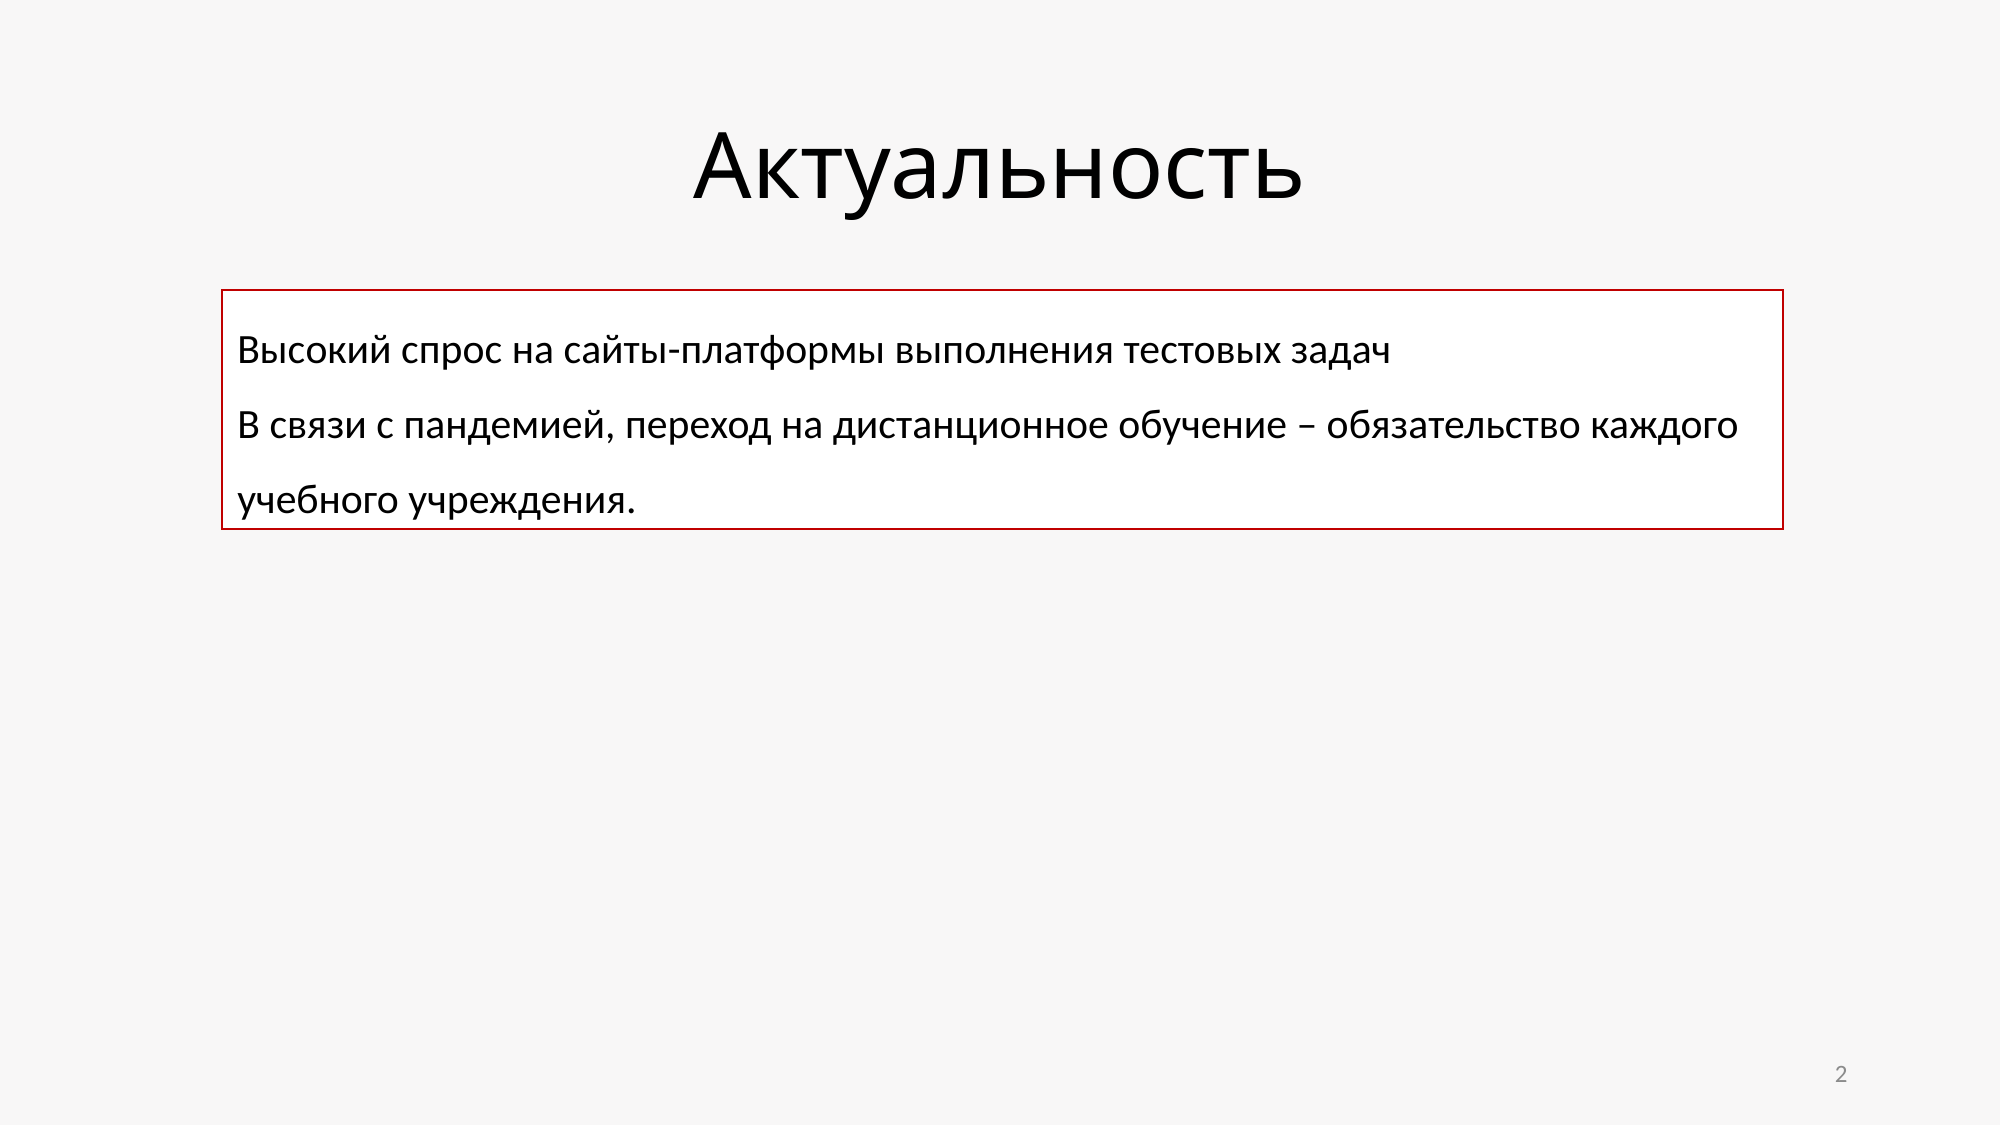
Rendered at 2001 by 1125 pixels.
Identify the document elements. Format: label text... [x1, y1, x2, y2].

text_box Высокий спрос на сайты-платформы выполнения тестовых задач В связи с пандемией, переход на дистанционное обучение – обязательство каждого учебного учреждения. [221, 289, 1784, 530]
title Актуальность [137, 59, 1863, 278]
slide_number 2 [1412, 1042, 1863, 1103]
